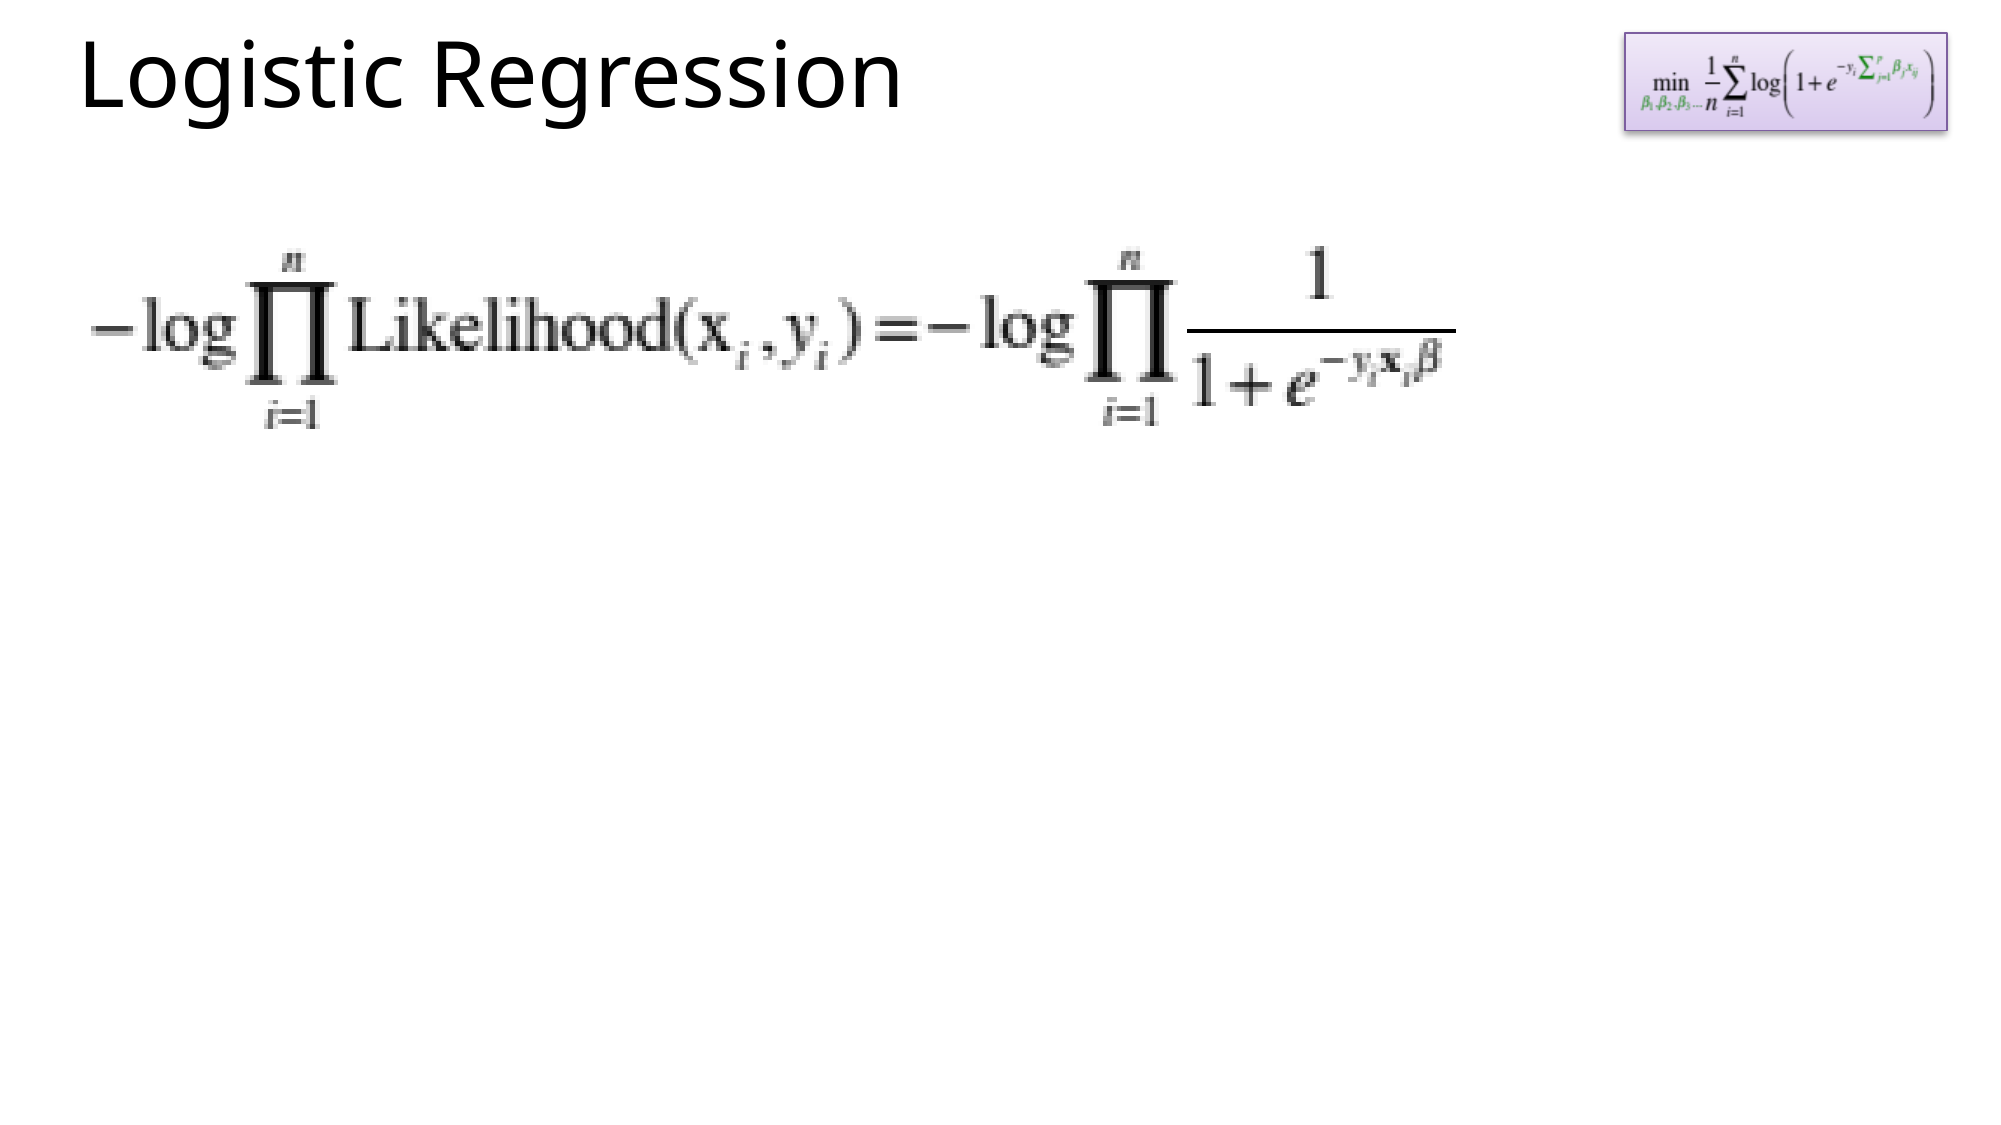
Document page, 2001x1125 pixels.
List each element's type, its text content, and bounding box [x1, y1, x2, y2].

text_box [82, 224, 915, 435]
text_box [919, 222, 1462, 432]
title Logistic Regression [62, 29, 1953, 205]
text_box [1624, 32, 1948, 131]
